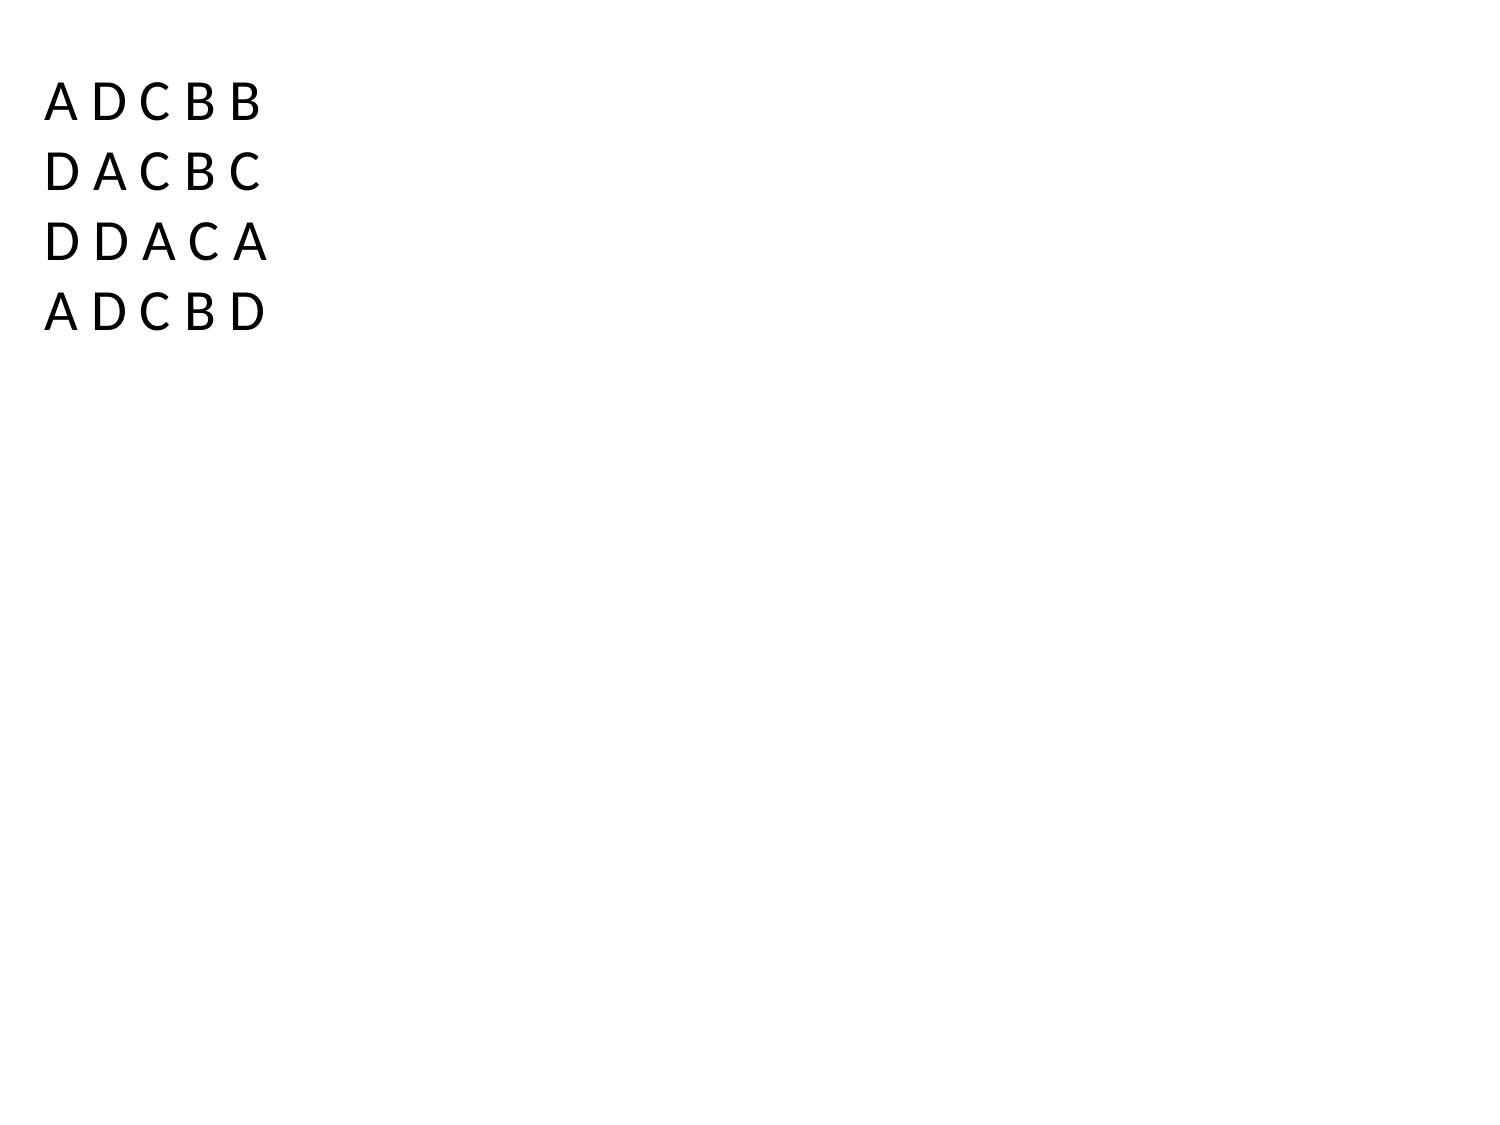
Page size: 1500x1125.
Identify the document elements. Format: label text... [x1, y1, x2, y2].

text_box A D C B B D A C B C D D A C A A D C B D [29, 54, 1471, 350]
